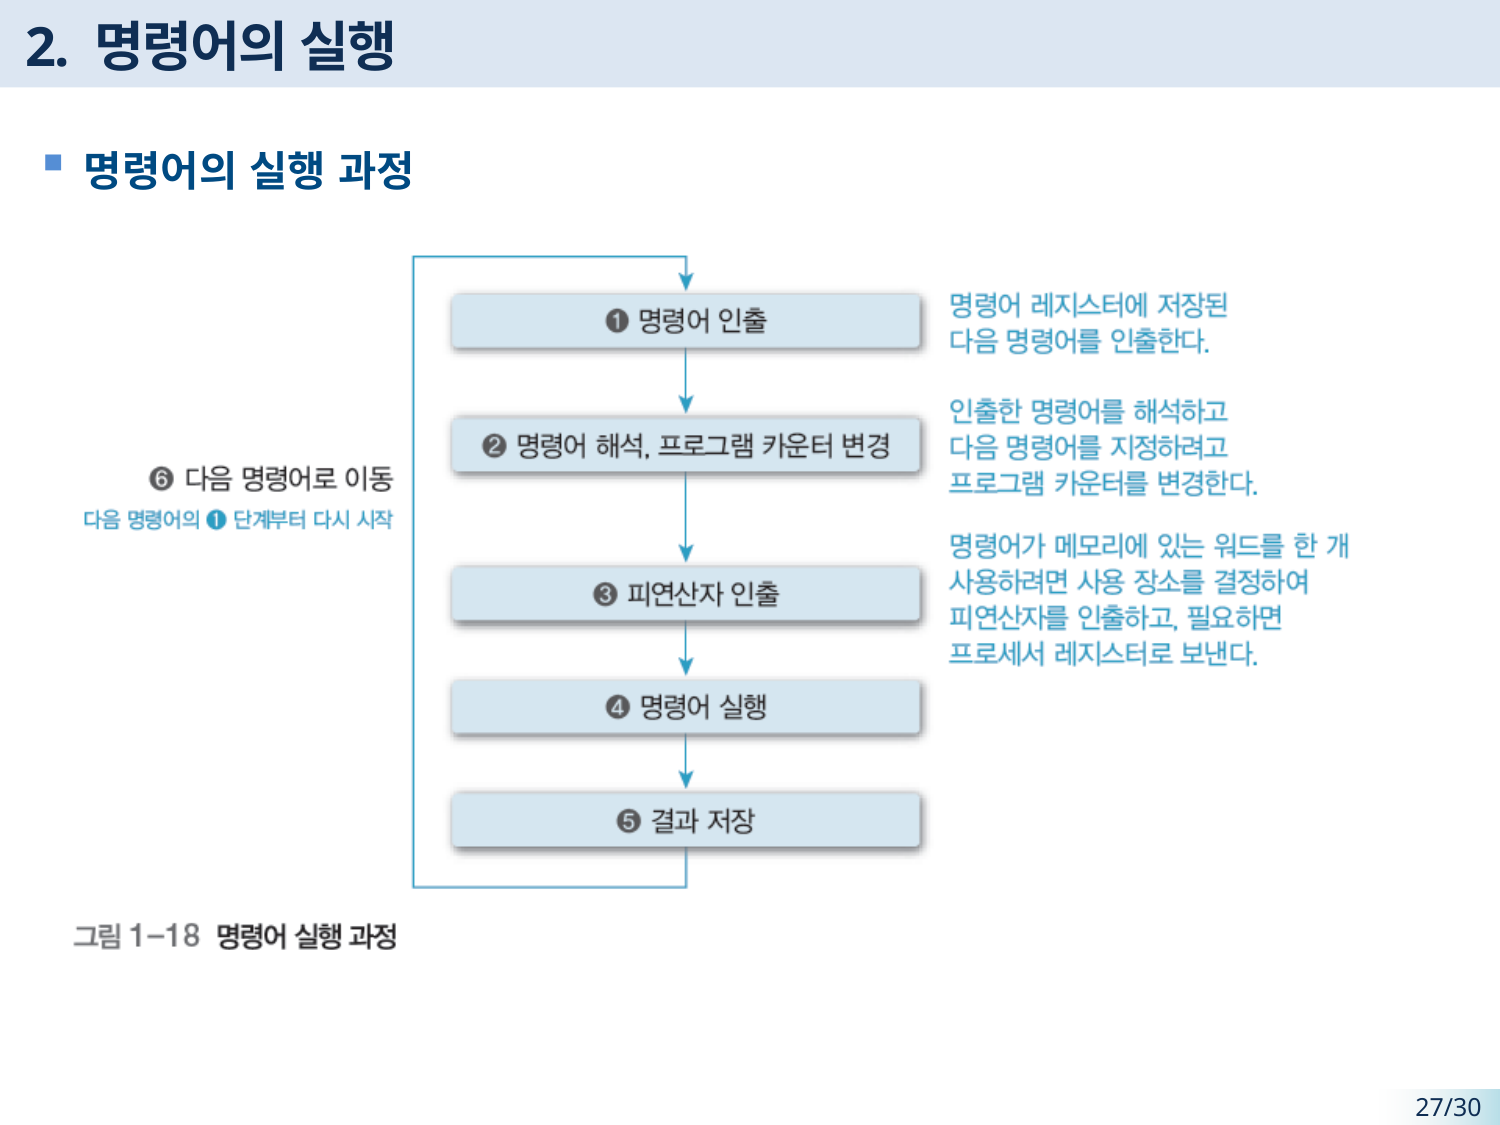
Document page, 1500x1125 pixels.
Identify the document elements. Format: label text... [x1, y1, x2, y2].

picture [63, 208, 1380, 976]
list 명령어의 실행 과정 [10, 126, 1481, 1057]
title 2. 명령어의 실행 [10, 5, 1288, 84]
